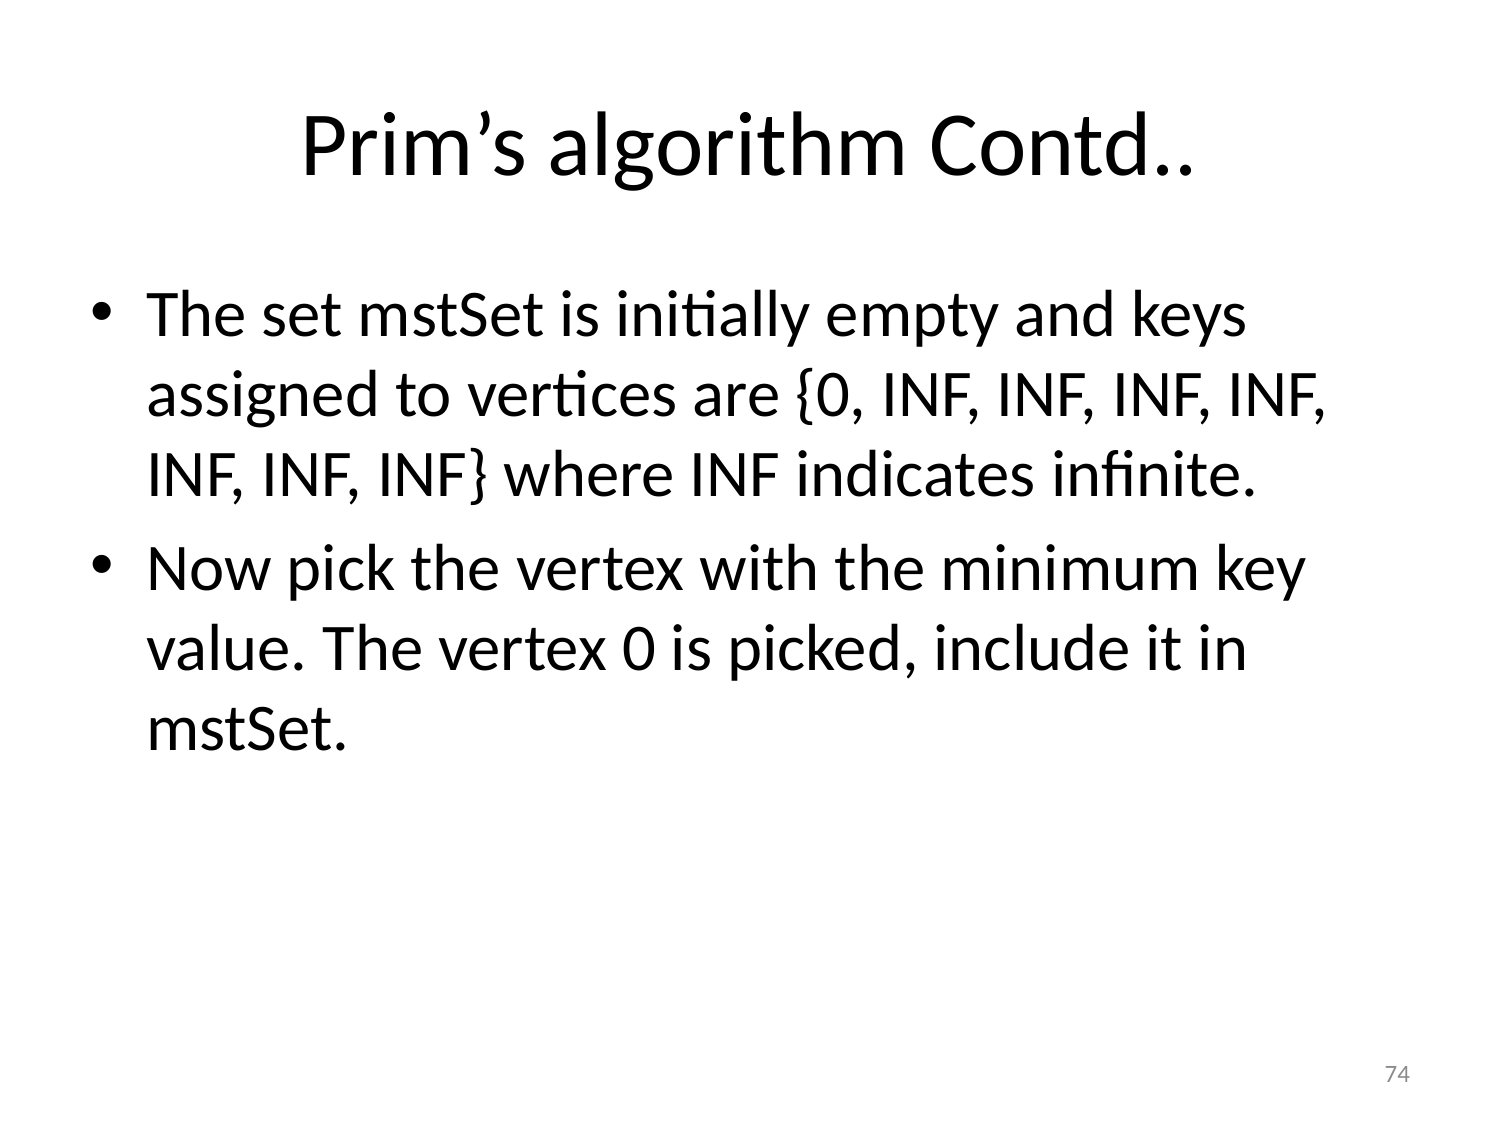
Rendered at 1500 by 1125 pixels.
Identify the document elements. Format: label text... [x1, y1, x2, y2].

slide_number 74 [1074, 1042, 1425, 1103]
title Prim’s algorithm Contd.. [75, 45, 1425, 233]
list The set mstSet is initially empty and keys assigned to vertices are {0, INF, INF, INF, INF, INF, INF, INF} where INF indicates infinite. Now pick the vertex with the minimum key value. The vertex 0 is picked, include it in mstSet. [75, 262, 1425, 1005]
